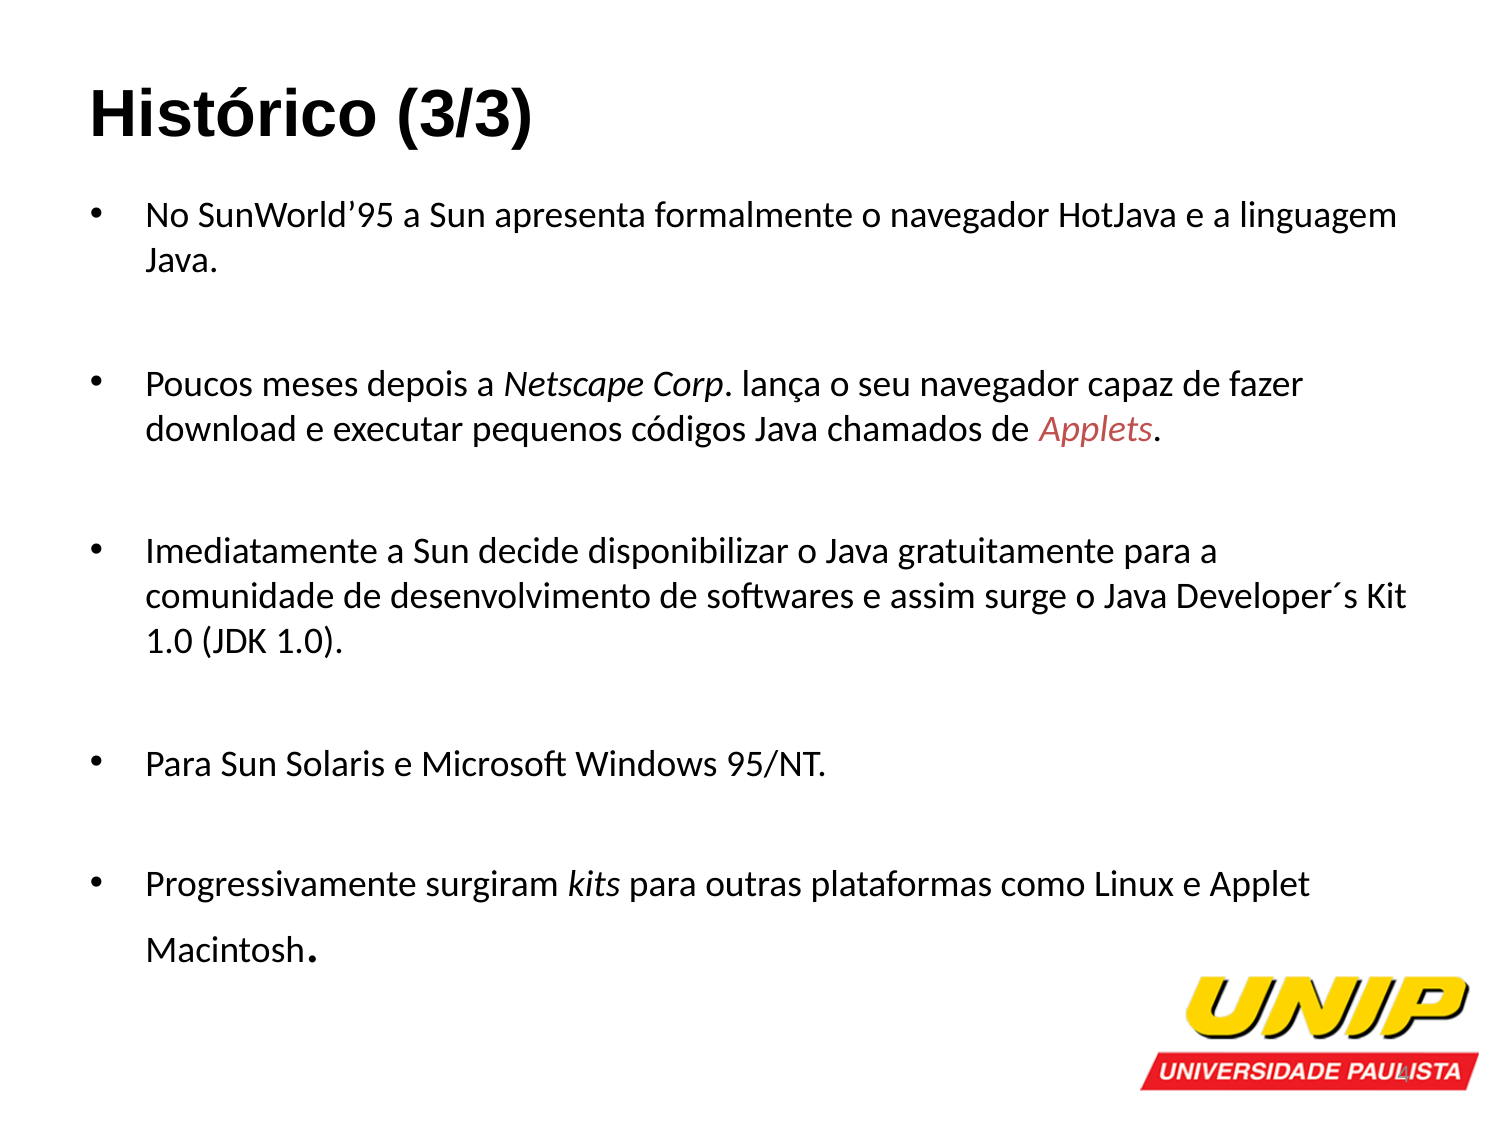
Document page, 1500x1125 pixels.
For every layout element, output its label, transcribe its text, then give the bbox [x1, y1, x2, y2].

picture [1425, 967, 1480, 1096]
slide_number 4 [1074, 1067, 1425, 1103]
text_box Histórico (3/3) [74, 62, 1246, 158]
list No SunWorld’95 a Sun apresenta formalmente o navegador HotJava e a linguagem Java. Poucos meses depois a Netscape Corp. lança o seu navegador capaz de fazer download e executar pequenos códigos Java chamados de Applets. Imediatamente a Sun decide disponibilizar o Java gratuitamente para a comunidade de desenvolvimento de softwares e assim surge o Java Developer´s Kit 1.0 (JDK 1.0). Para Sun Solaris e Microsoft Windows 95/NT. Progressivamente surgiram kits para outras plataformas como Linux e Applet Macintosh. [75, 182, 1425, 1067]
